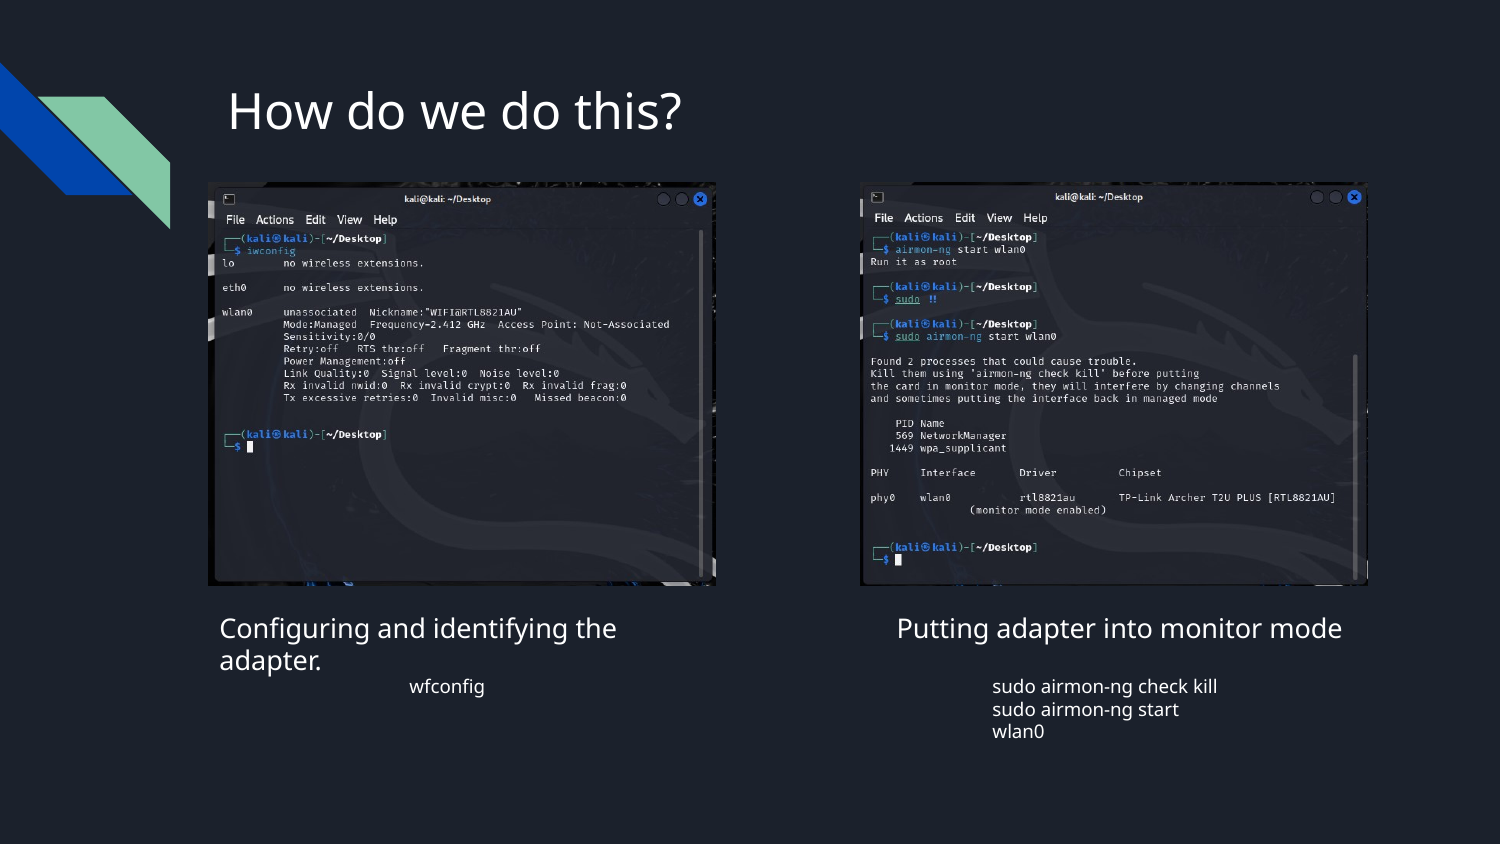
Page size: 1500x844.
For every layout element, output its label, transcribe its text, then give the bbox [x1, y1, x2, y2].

text_box Configuring and identifying the adapter. [204, 596, 721, 684]
text_box wfconfig [394, 659, 668, 774]
text_box Putting adapter into monitor mode [881, 596, 1398, 684]
picture [860, 182, 1368, 586]
text_box sudo airmon-ng check kill sudo airmon-ng start wlan0 [977, 659, 1251, 774]
title How do we do this? [212, 64, 1368, 215]
picture [208, 181, 716, 587]
